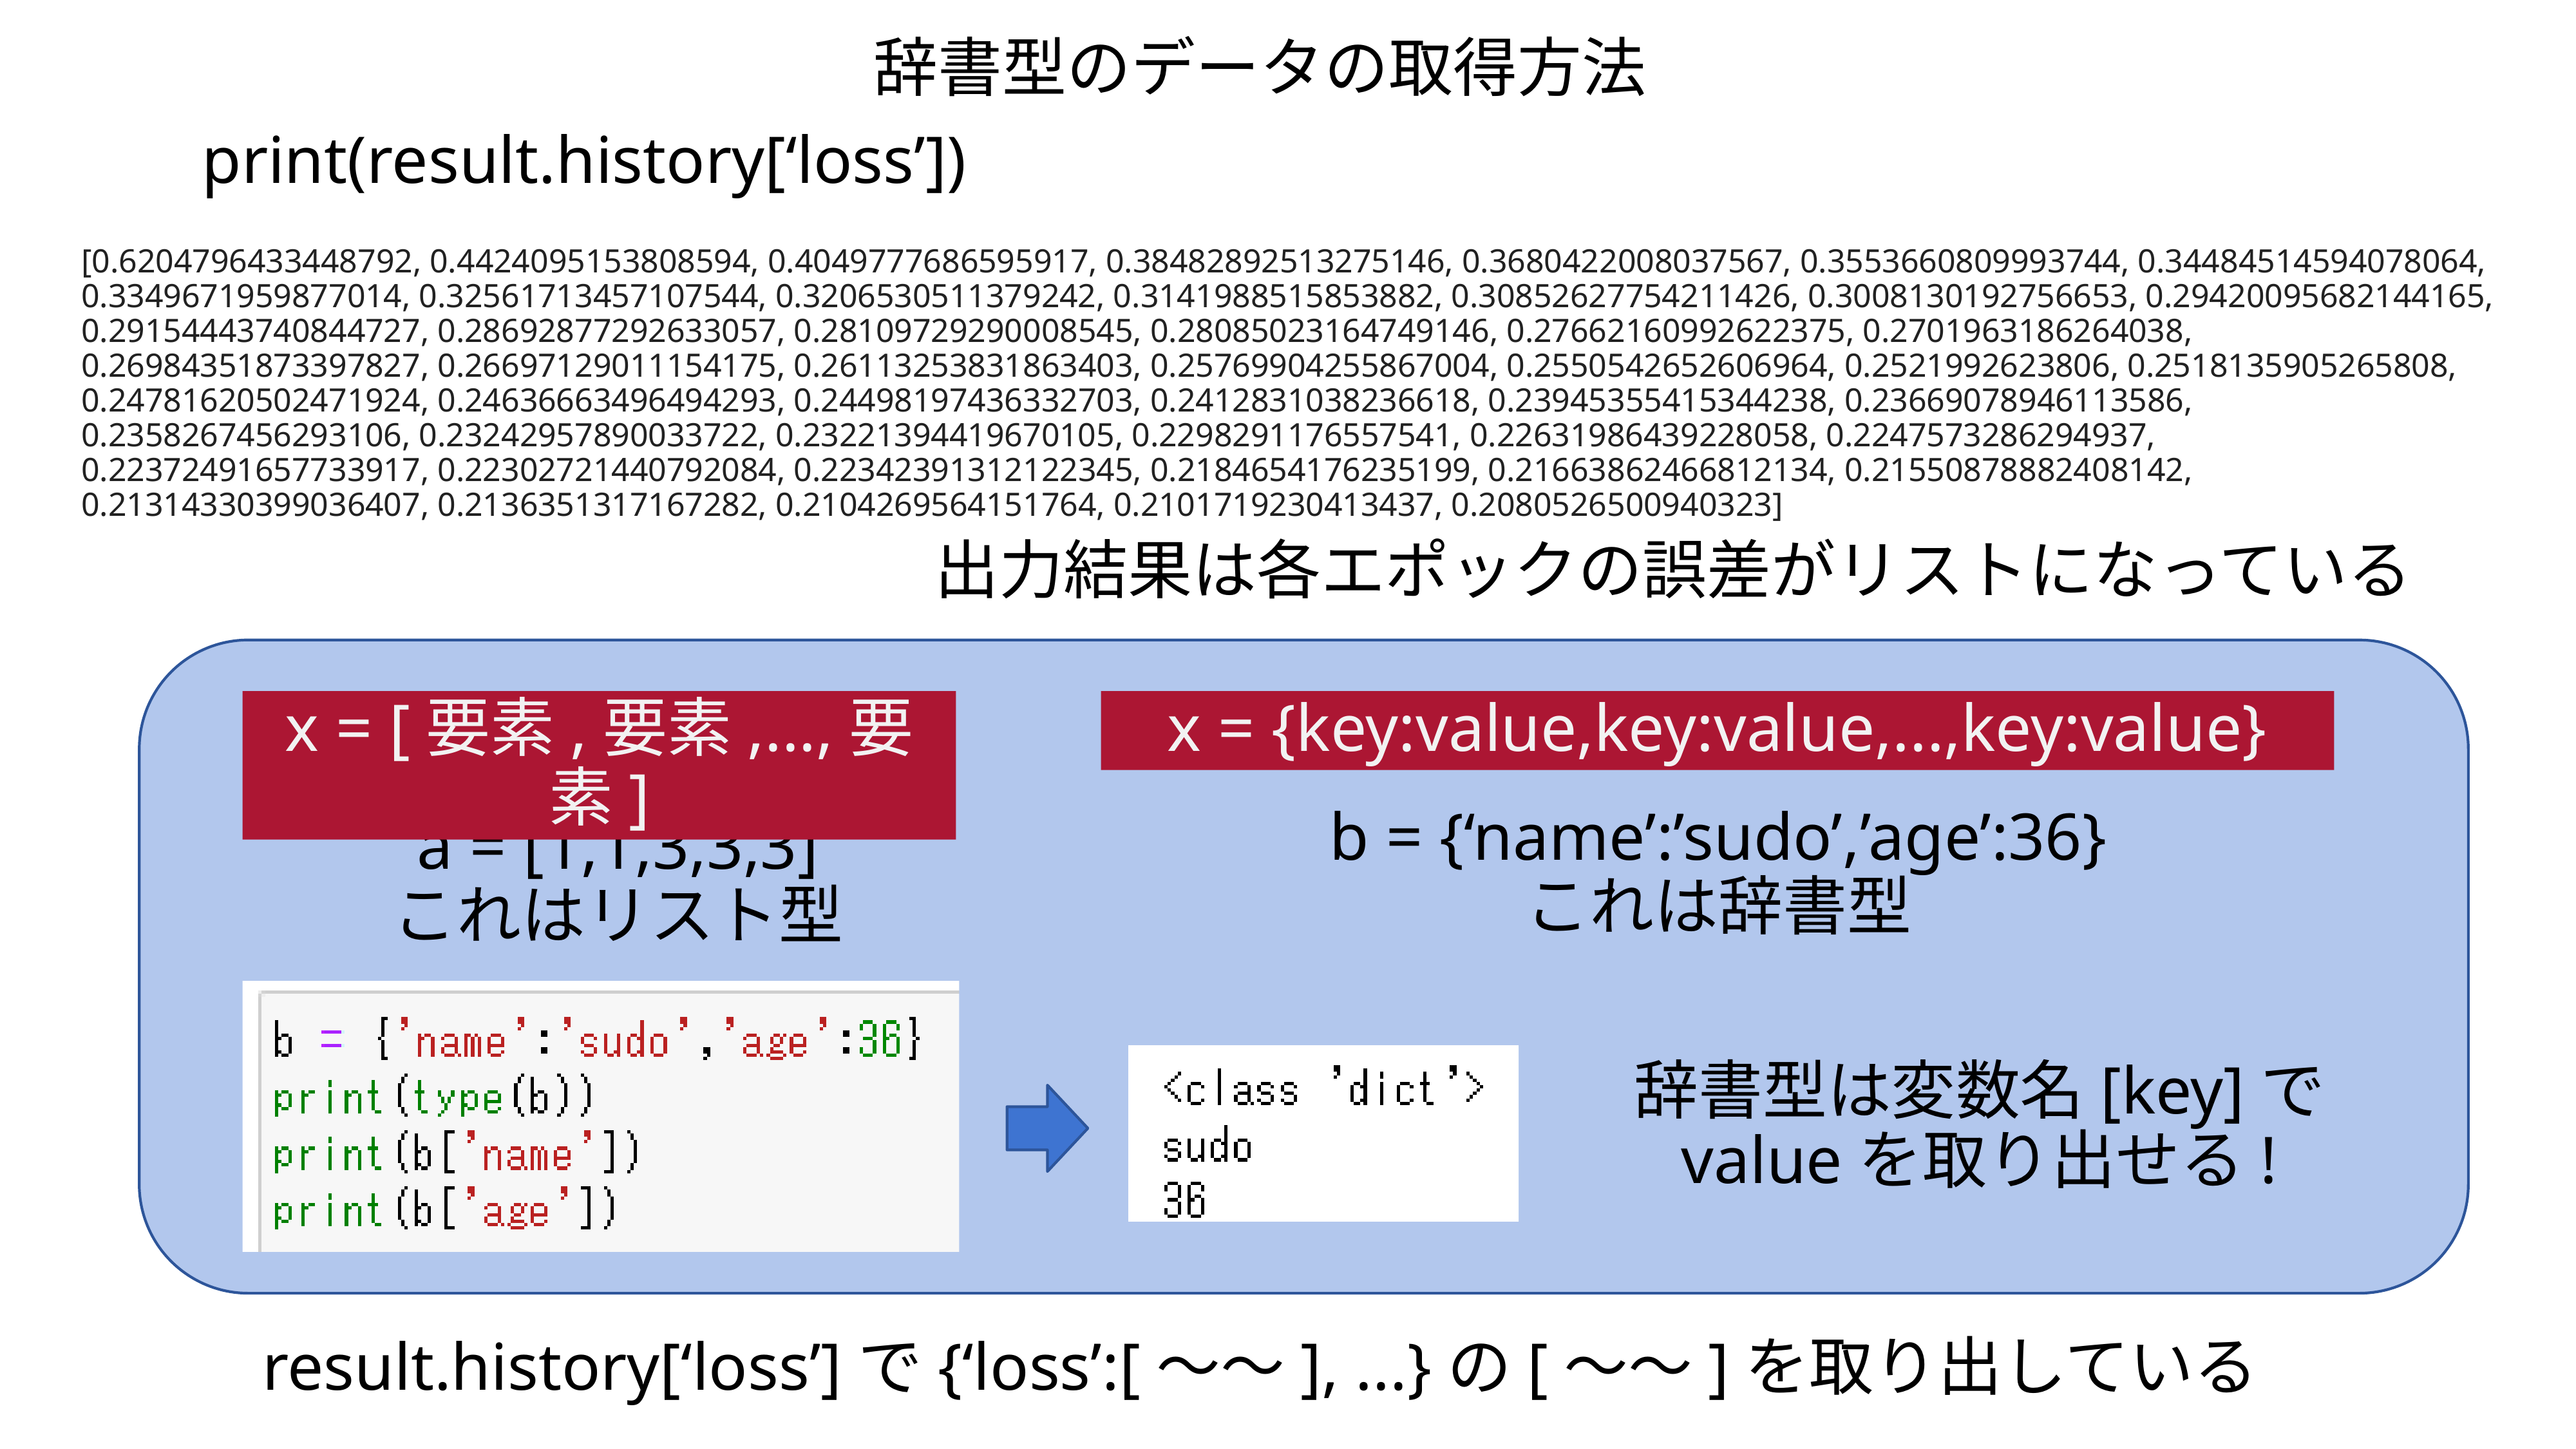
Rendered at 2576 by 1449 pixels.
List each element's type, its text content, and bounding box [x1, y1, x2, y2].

text_box 辞書型のデータの取得方法 [777, 30, 1743, 110]
text_box b = {‘name’:’sudo’,’age’:36} これは辞書型 [1260, 800, 2177, 949]
text_box x = [要素,要素,...,要素] [242, 691, 956, 840]
text_box result.history[‘loss’]で{‘loss’:[～～], ...}の[～～]を取り出している [216, 1330, 2304, 1409]
text_box a = [1,1,3,3,3] これはリスト型 [135, 809, 1101, 958]
text_box print(result.history[‘loss’]) [101, 123, 1068, 202]
picture [242, 981, 960, 1252]
text_box 辞書型は変数名[key]で valueを取り出せる! [1564, 1053, 2394, 1202]
text_box [138, 638, 2470, 1295]
text_box x = {key:value,key:value,...,key:value} [1101, 691, 2334, 770]
text_box 出力結果は各エポックの誤差がリストになっている [879, 533, 2468, 612]
picture [1128, 1045, 1519, 1222]
text_box [0.6204796433448792, 0.4424095153808594, 0.4049777686595917, 0.38482892513275146, 0.3680422008037567, 0.3553660809993744, 0.34484514594078064, 0.3349671959877014, 0.32561713457107544, 0.3206530511379242, 0.3141988515853882, 0.30852627754211426, 0.3008130192756653, 0.29420095682144165, 0.29154443740844727, 0.28692877292633057, 0.28109729290008545, 0.28085023164749146, 0.27662160992622375, 0.2701963186264038, 0.26984351873397827, 0.26697129011154175, 0.26113253831863403, 0.25769904255867004, 0.2550542652606964, 0.2521992623806, 0.2518135905265808, 0.24781620502471924, 0.24636663496494293, 0.24498197436332703, 0.2412831038236618, 0.23945355415344238, 0.23669078946113586, 0.2358267456293106, 0.23242957890033722, 0.23221394419670105, 0.2298291176557541, 0.22631986439228058, 0.2247573286294937, 0.22372491657733917, 0.22302721440792084, 0.22342391312122345, 0.2184654176235199, 0.21663862466812134, 0.21550878882408142, 0.21314330399036407, 0.2136351317167282, 0.2104269564151764, 0.2101719230413437, 0.2080526500940323] [81, 245, 2495, 523]
text_box [1005, 1084, 1089, 1173]
